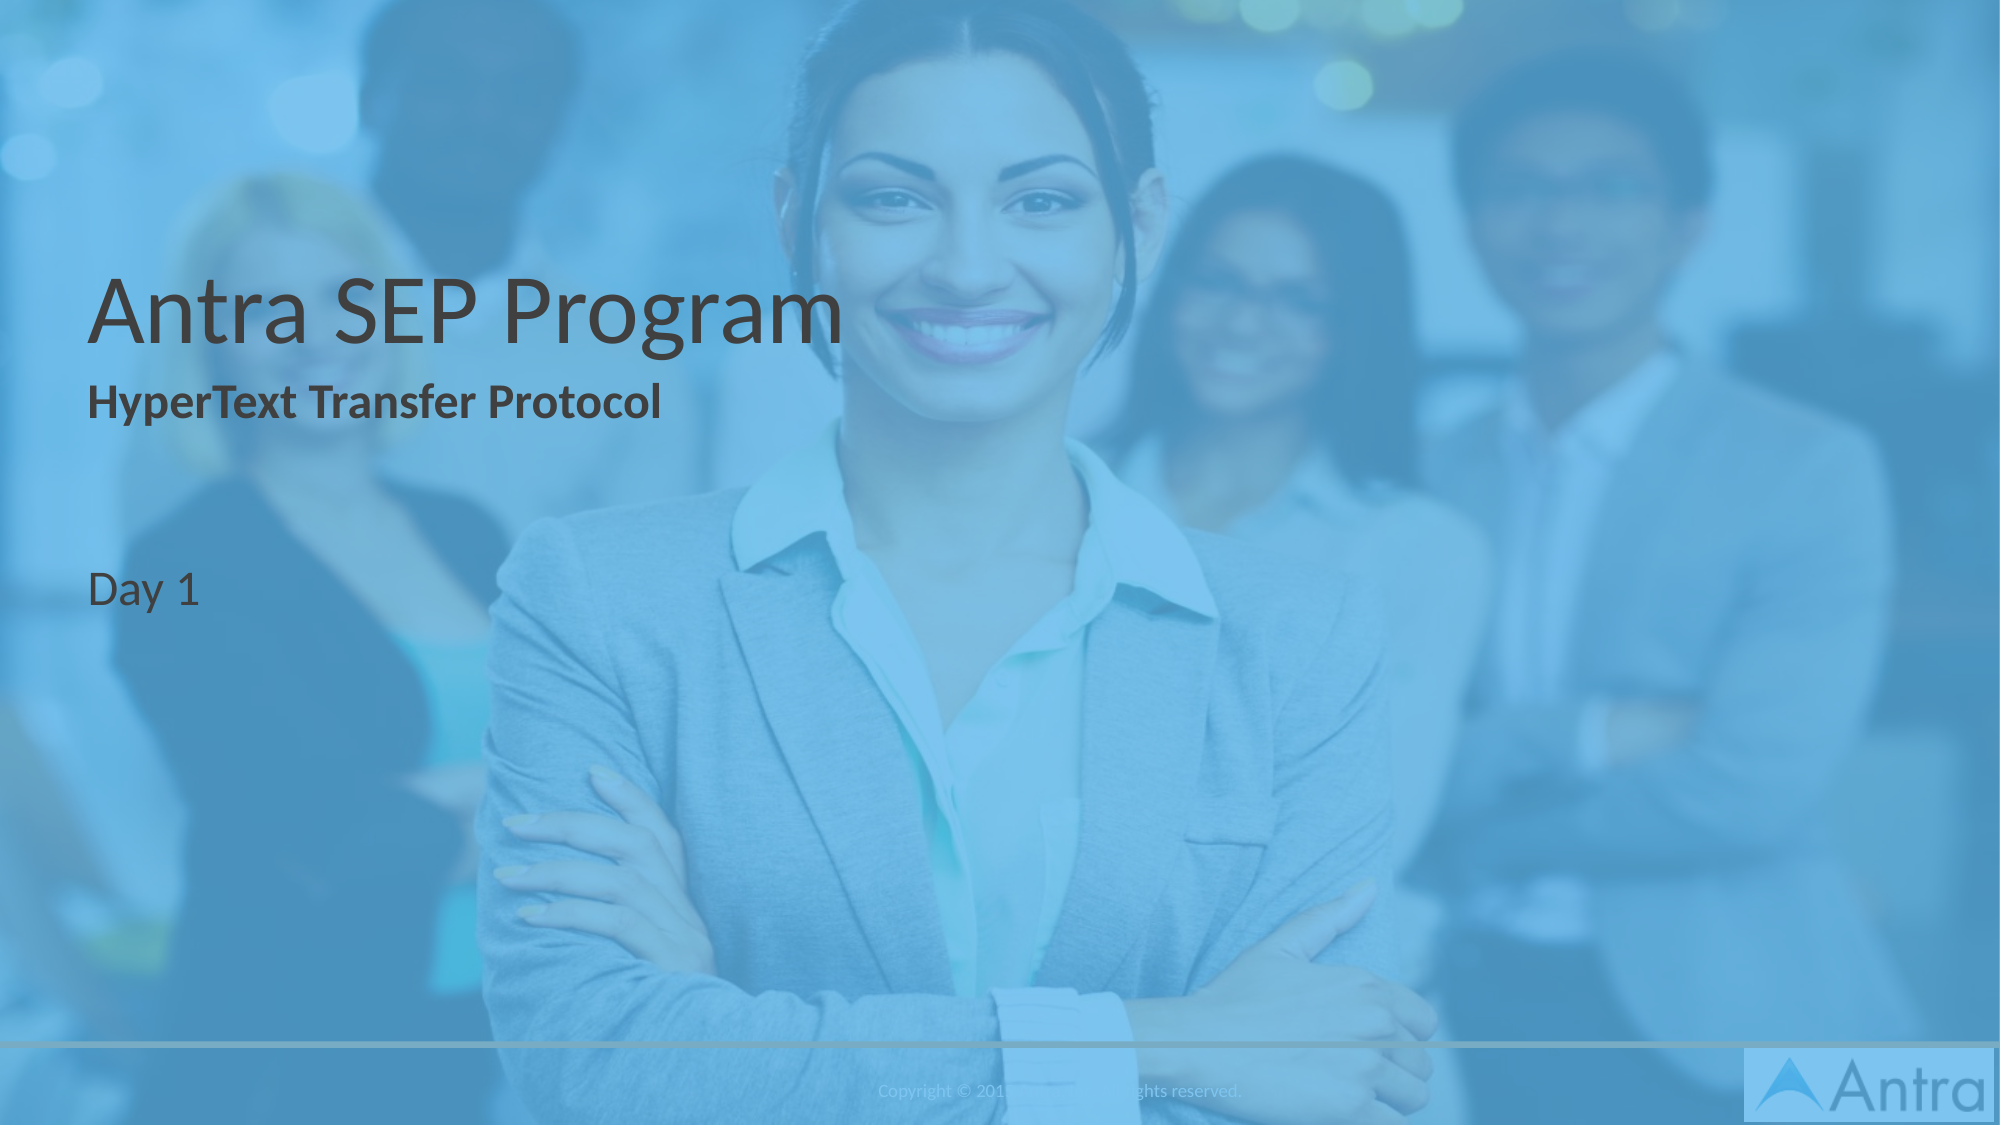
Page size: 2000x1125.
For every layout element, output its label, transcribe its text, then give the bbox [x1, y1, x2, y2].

list Day 1 [87, 562, 1525, 975]
subtitle HyperText Transfer Protocol [87, 375, 1525, 525]
title Antra SEP Program [87, 121, 1525, 363]
